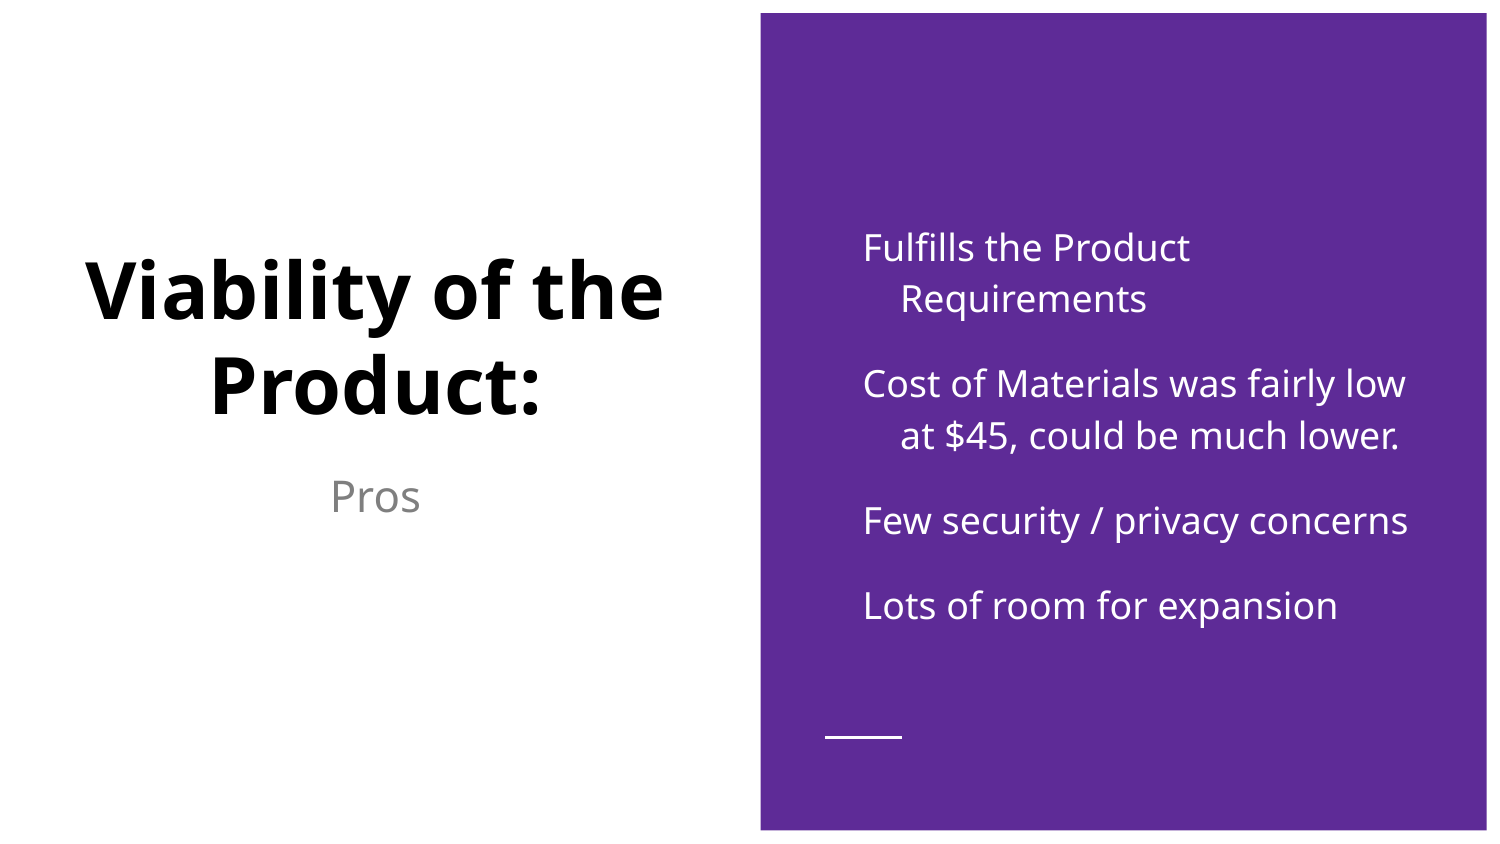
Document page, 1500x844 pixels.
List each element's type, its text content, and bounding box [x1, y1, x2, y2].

title Viability of the Product: [43, 193, 708, 446]
subtitle Pros [43, 454, 708, 675]
list Fulfills the Product Requirements Cost of Materials was fairly low at $45, could be much lower. Few security / privacy concerns Lots of room for expansion [810, 118, 1440, 725]
